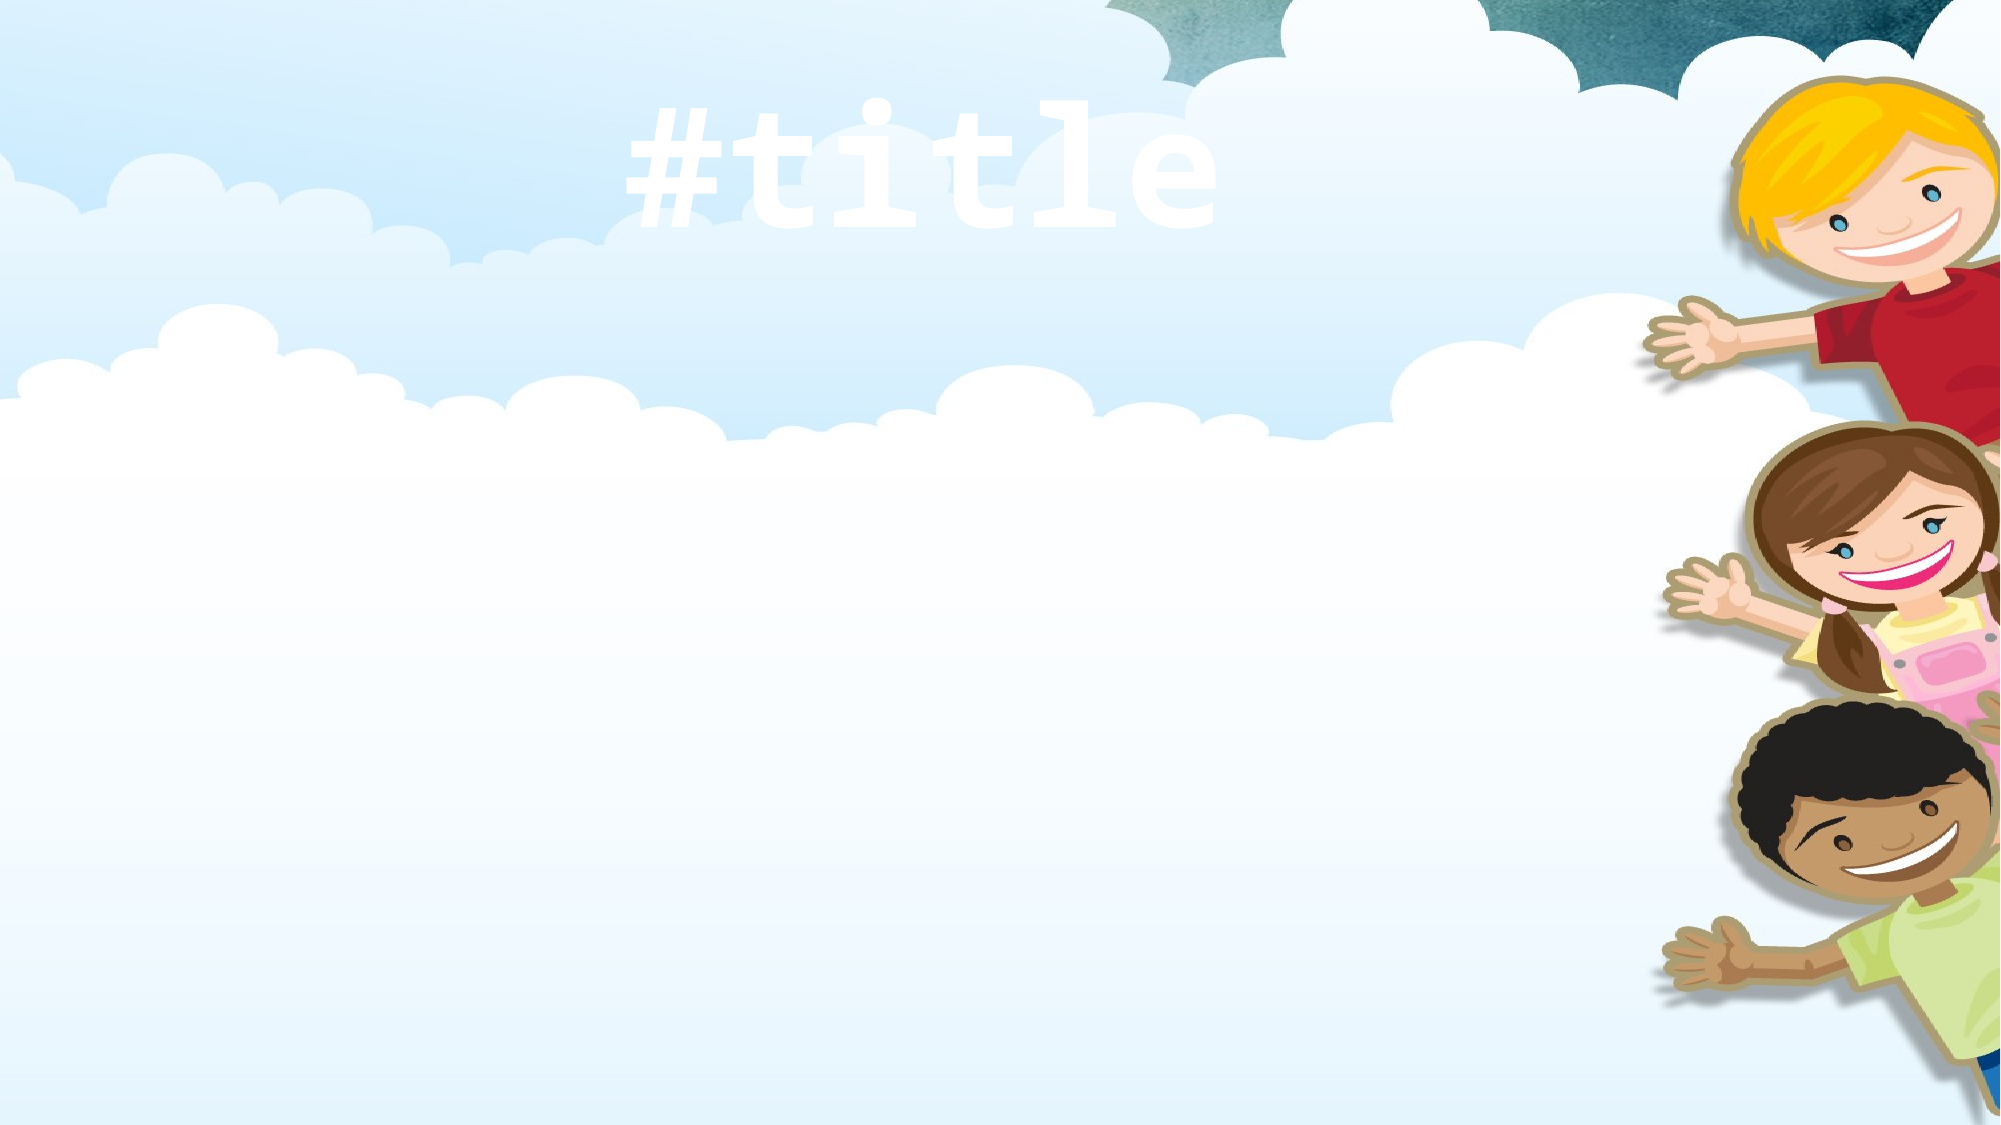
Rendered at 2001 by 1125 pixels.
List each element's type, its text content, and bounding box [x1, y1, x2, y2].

title #title [174, 50, 1675, 271]
picture [0, 0, 2001, 1125]
